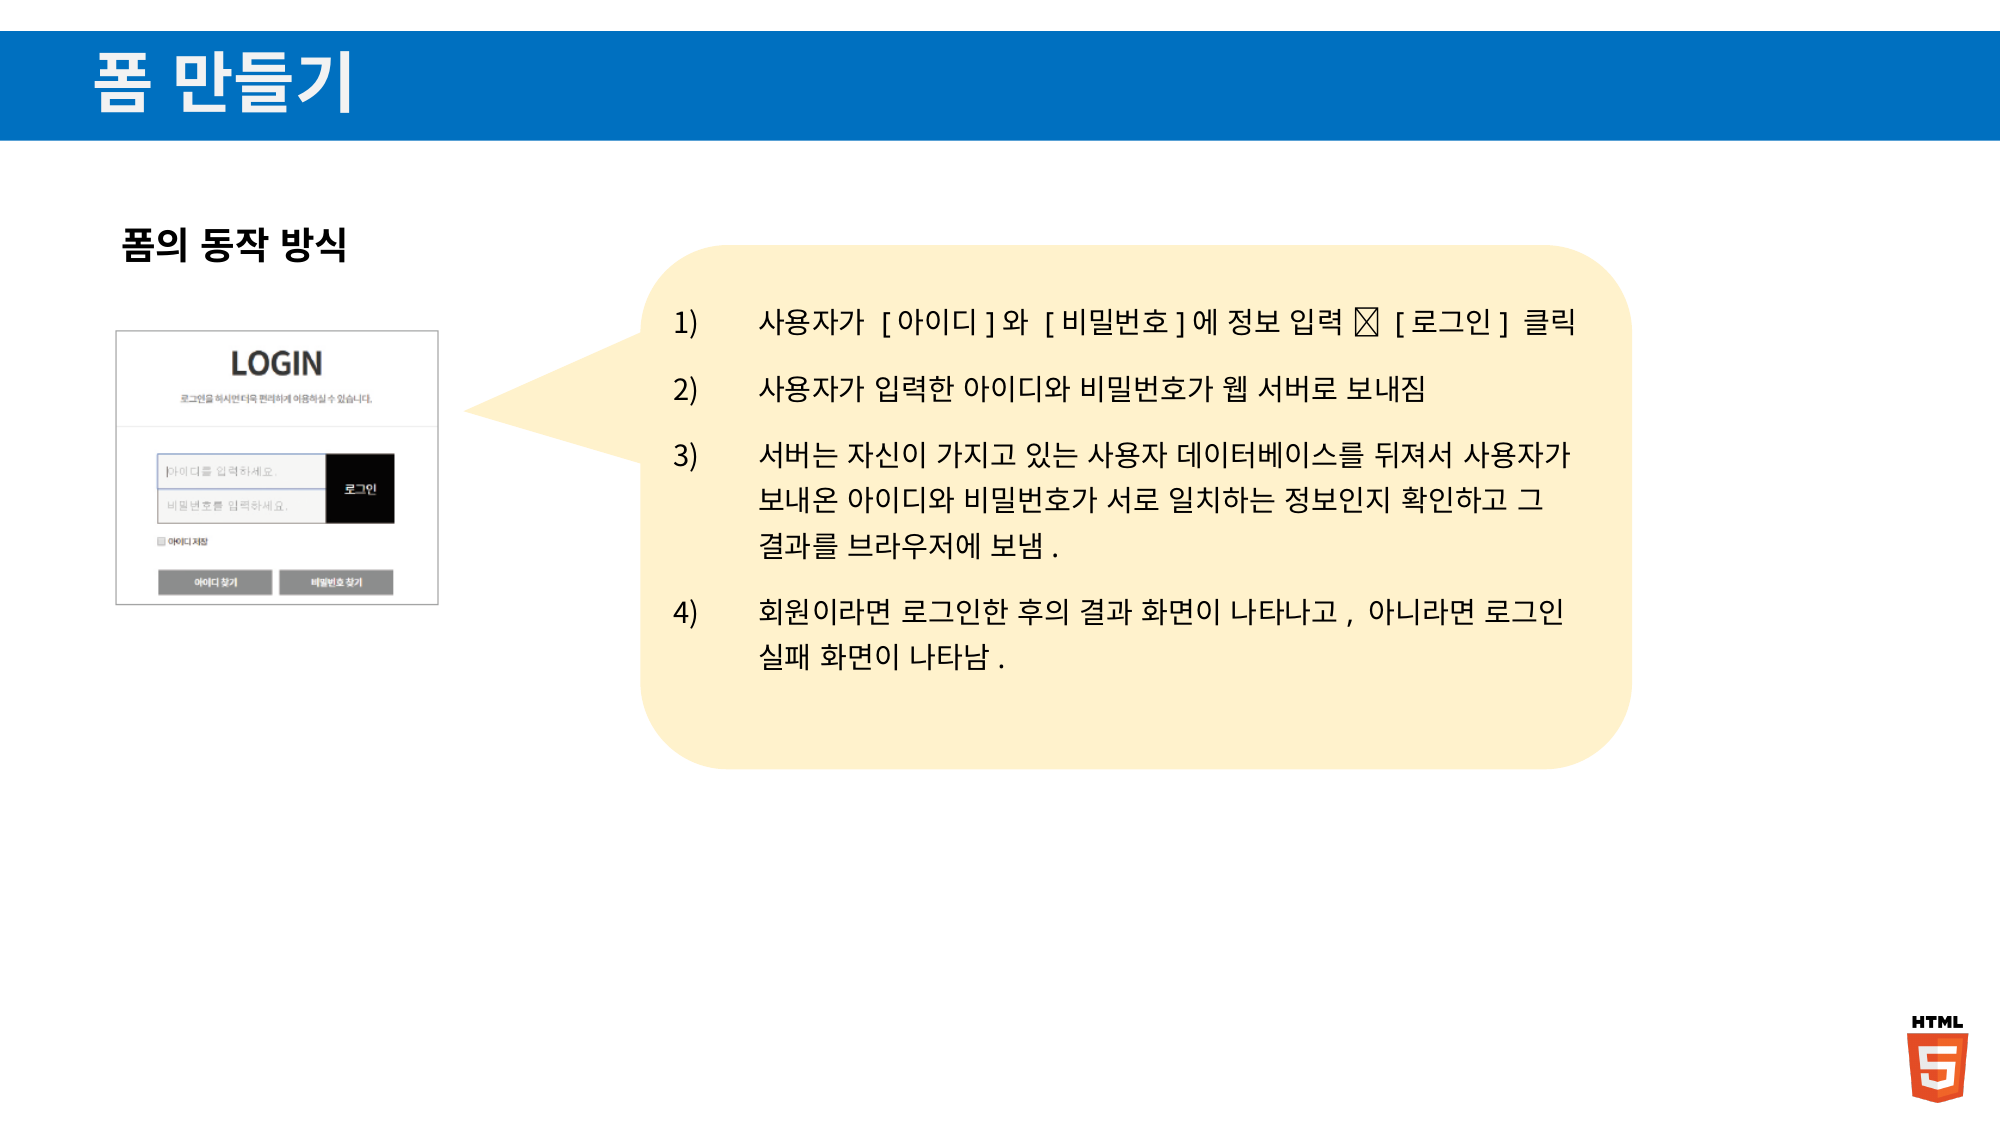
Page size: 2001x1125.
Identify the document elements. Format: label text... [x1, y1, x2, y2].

text_box 사용자가 [아이디]와 [비밀번호]에 정보 입력  [로그인] 클릭 사용자가 입력한 아이디와 비밀번호가 웹 서버로 보내짐 서버는 자신이 가지고 있는 사용자 데이터베이스를 뒤져서 사용자가 보내온 아이디와 비밀번호가 서로 일치하는 정보인지 확인하고 그 결과를 브라우저에 보냄. 회원이라면 로그인한 후의 결과 화면이 나타나고, 아니라면 로그인 실패 화면이 나타남. [658, 286, 1633, 770]
text_box 폼의 동작 방식 [106, 214, 887, 275]
picture [1894, 1016, 1981, 1103]
picture [106, 322, 453, 622]
text_box [460, 243, 1620, 737]
title 폼 만들기 [77, 31, 1569, 141]
